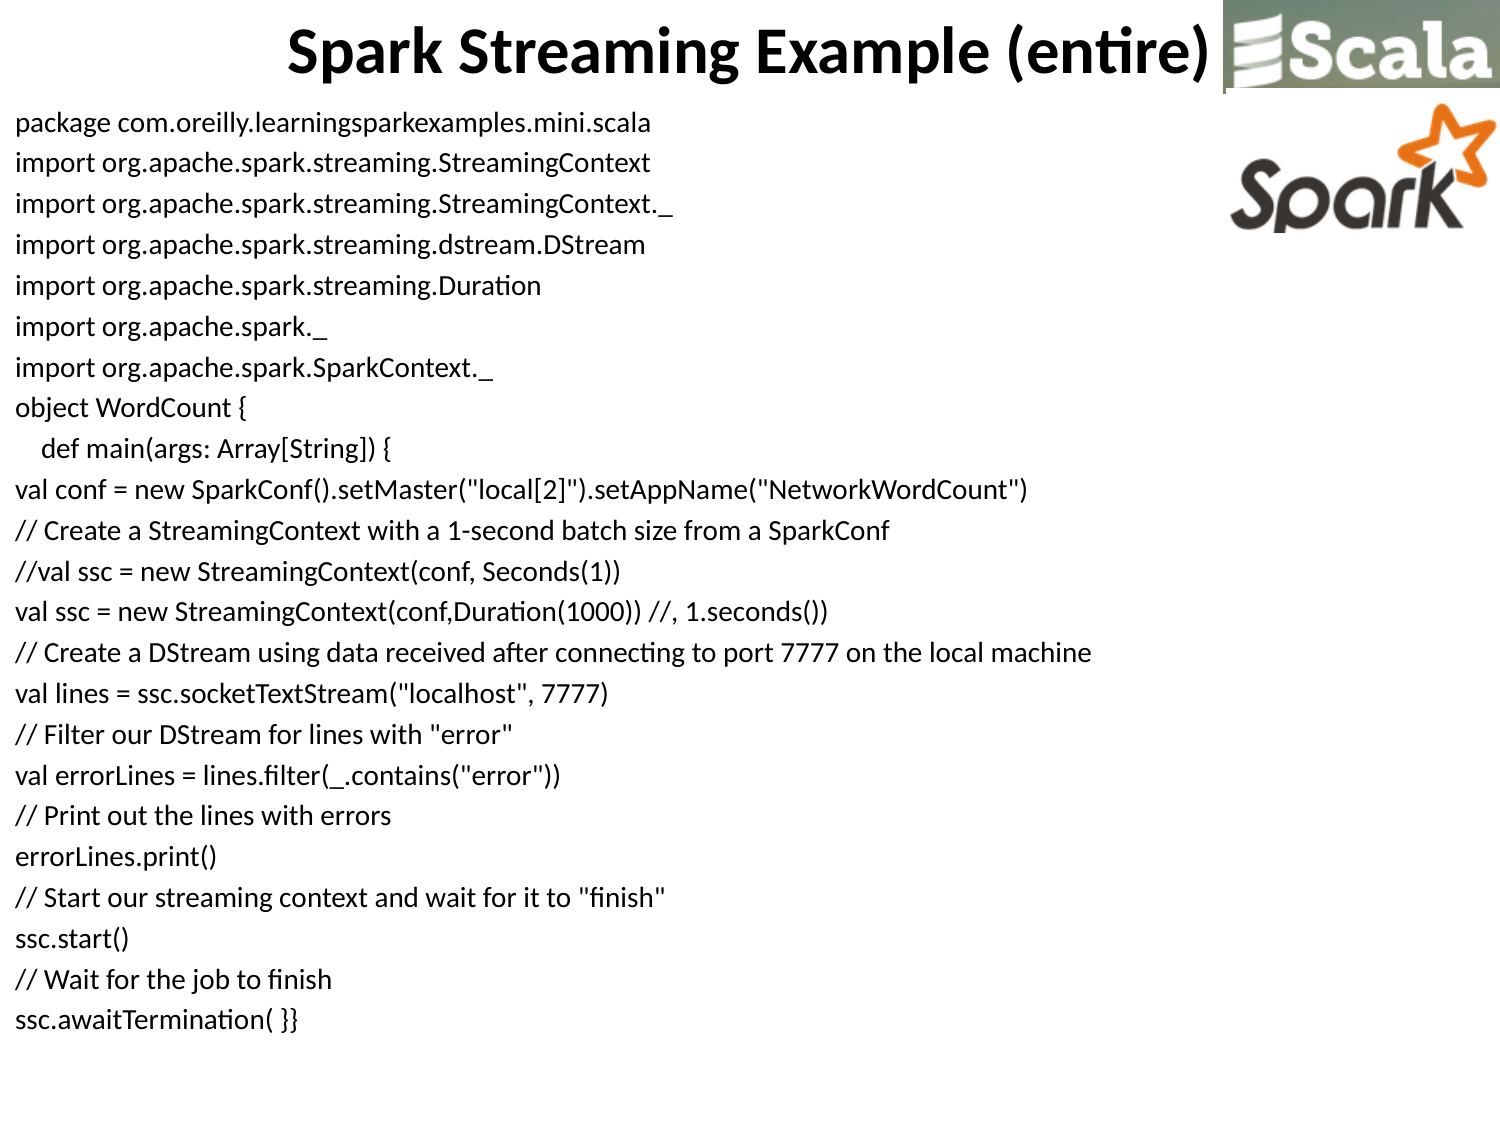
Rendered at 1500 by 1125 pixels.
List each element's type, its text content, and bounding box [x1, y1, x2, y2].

title Spark Streaming Example (entire) [75, 0, 1221, 95]
picture [1223, 0, 1500, 233]
list package com.oreilly.learningsparkexamples.mini.scala import org.apache.spark.streaming.StreamingContext import org.apache.spark.streaming.StreamingContext._ import org.apache.spark.streaming.dstream.DStream import org.apache.spark.streaming.Duration import org.apache.spark._ import org.apache.spark.SparkContext._ object WordCount { def main(args: Array[String]) { val conf = new SparkConf().setMaster("local[2]").setAppName("NetworkWordCount") // Create a StreamingContext with a 1-second batch size from a SparkConf //val ssc = new StreamingContext(conf, Seconds(1)) val ssc = new StreamingContext(conf,Duration(1000)) //, 1.seconds()) // Create a DStream using data received after connecting to port 7777 on the local machine val lines = ssc.socketTextStream("localhost", 7777) // Filter our DStream for lines with "error" val errorLines = lines.filter(_.contains("error")) // Print out the lines with errors errorLines.print() // Start our streaming context and wait for it to "finish" ssc.start() // Wait for the job to finish ssc.awaitTermination( }} [0, 95, 1350, 838]
